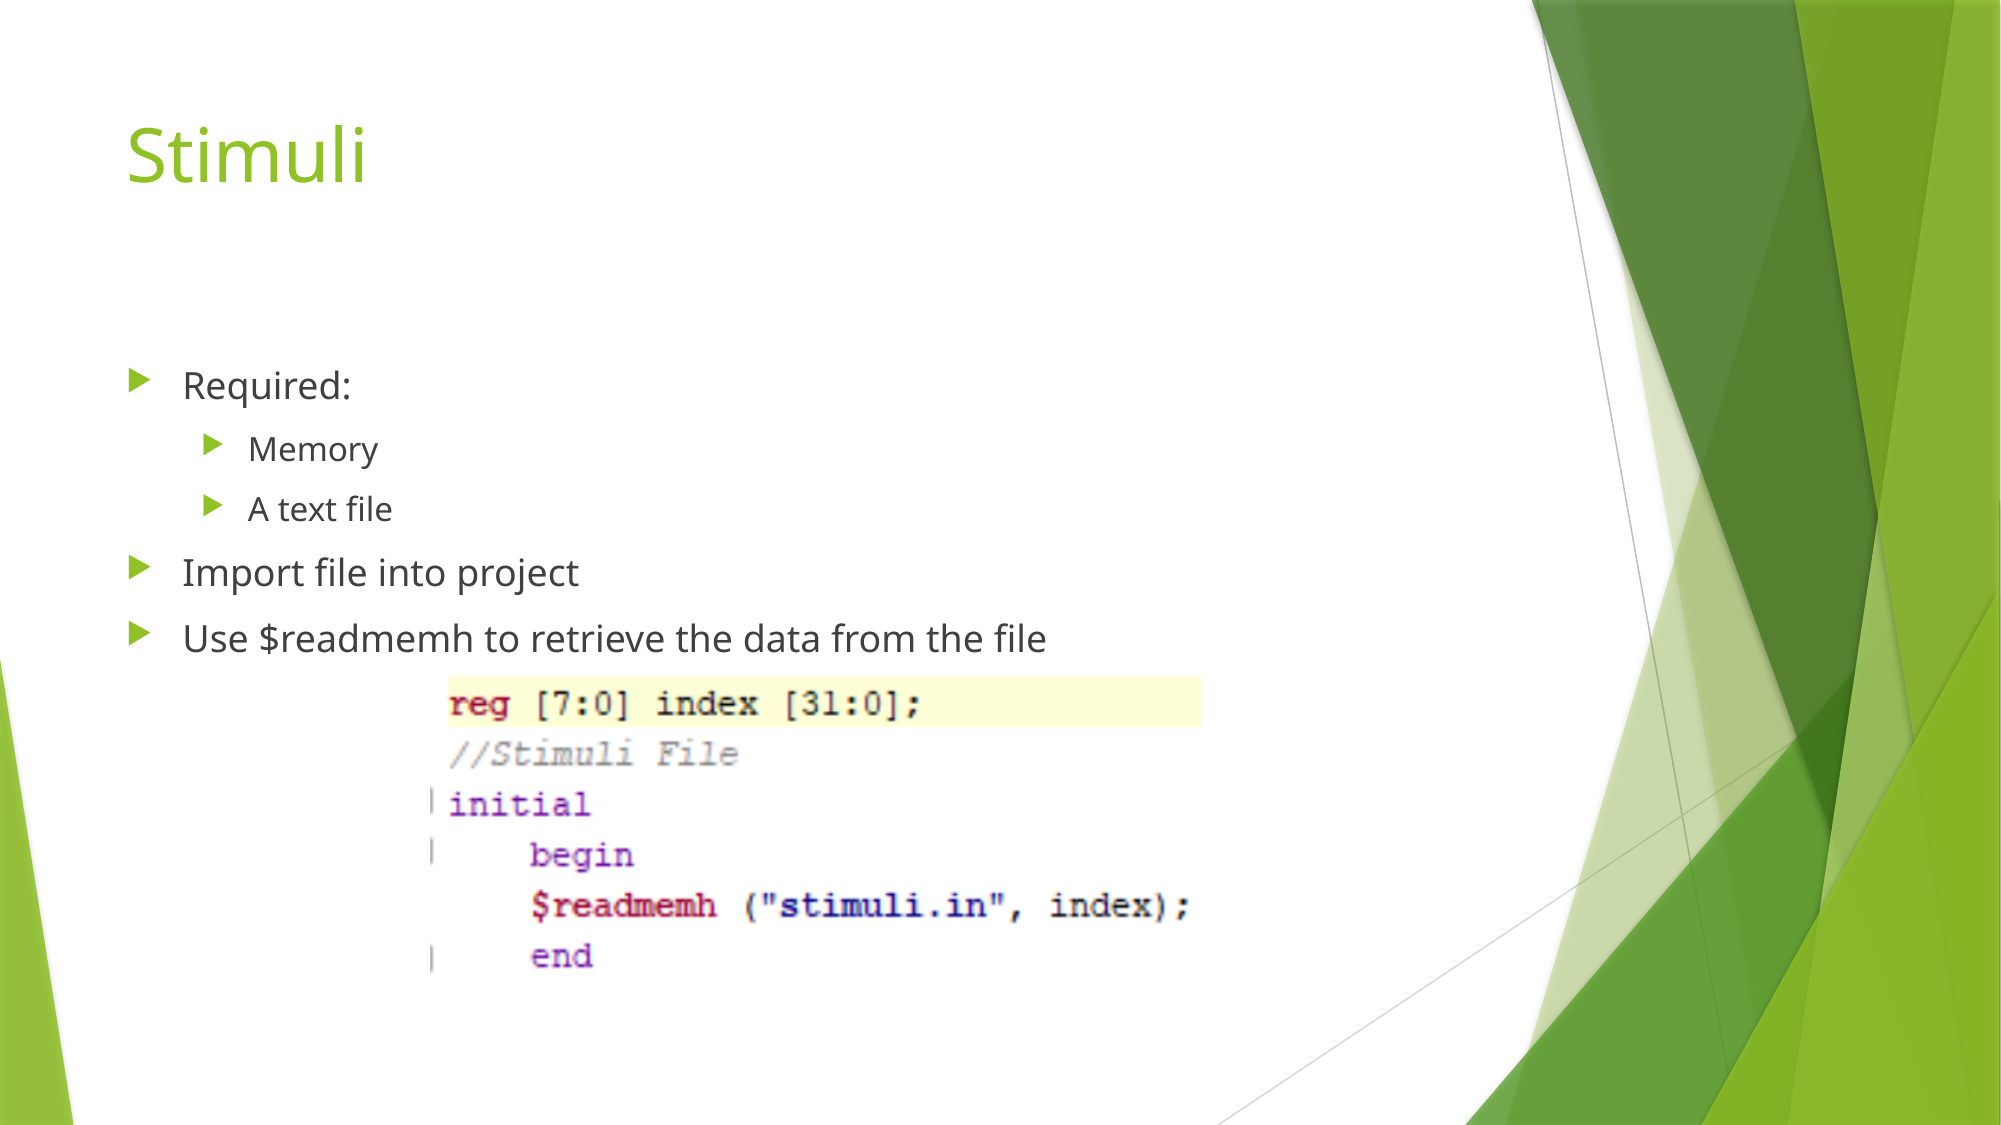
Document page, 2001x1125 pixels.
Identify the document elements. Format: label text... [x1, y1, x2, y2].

title Stimuli [111, 99, 1522, 317]
picture [430, 672, 1203, 997]
list Required: Memory A text file Import file into project Use $readmemh to retrieve the data from the file [111, 354, 1522, 992]
